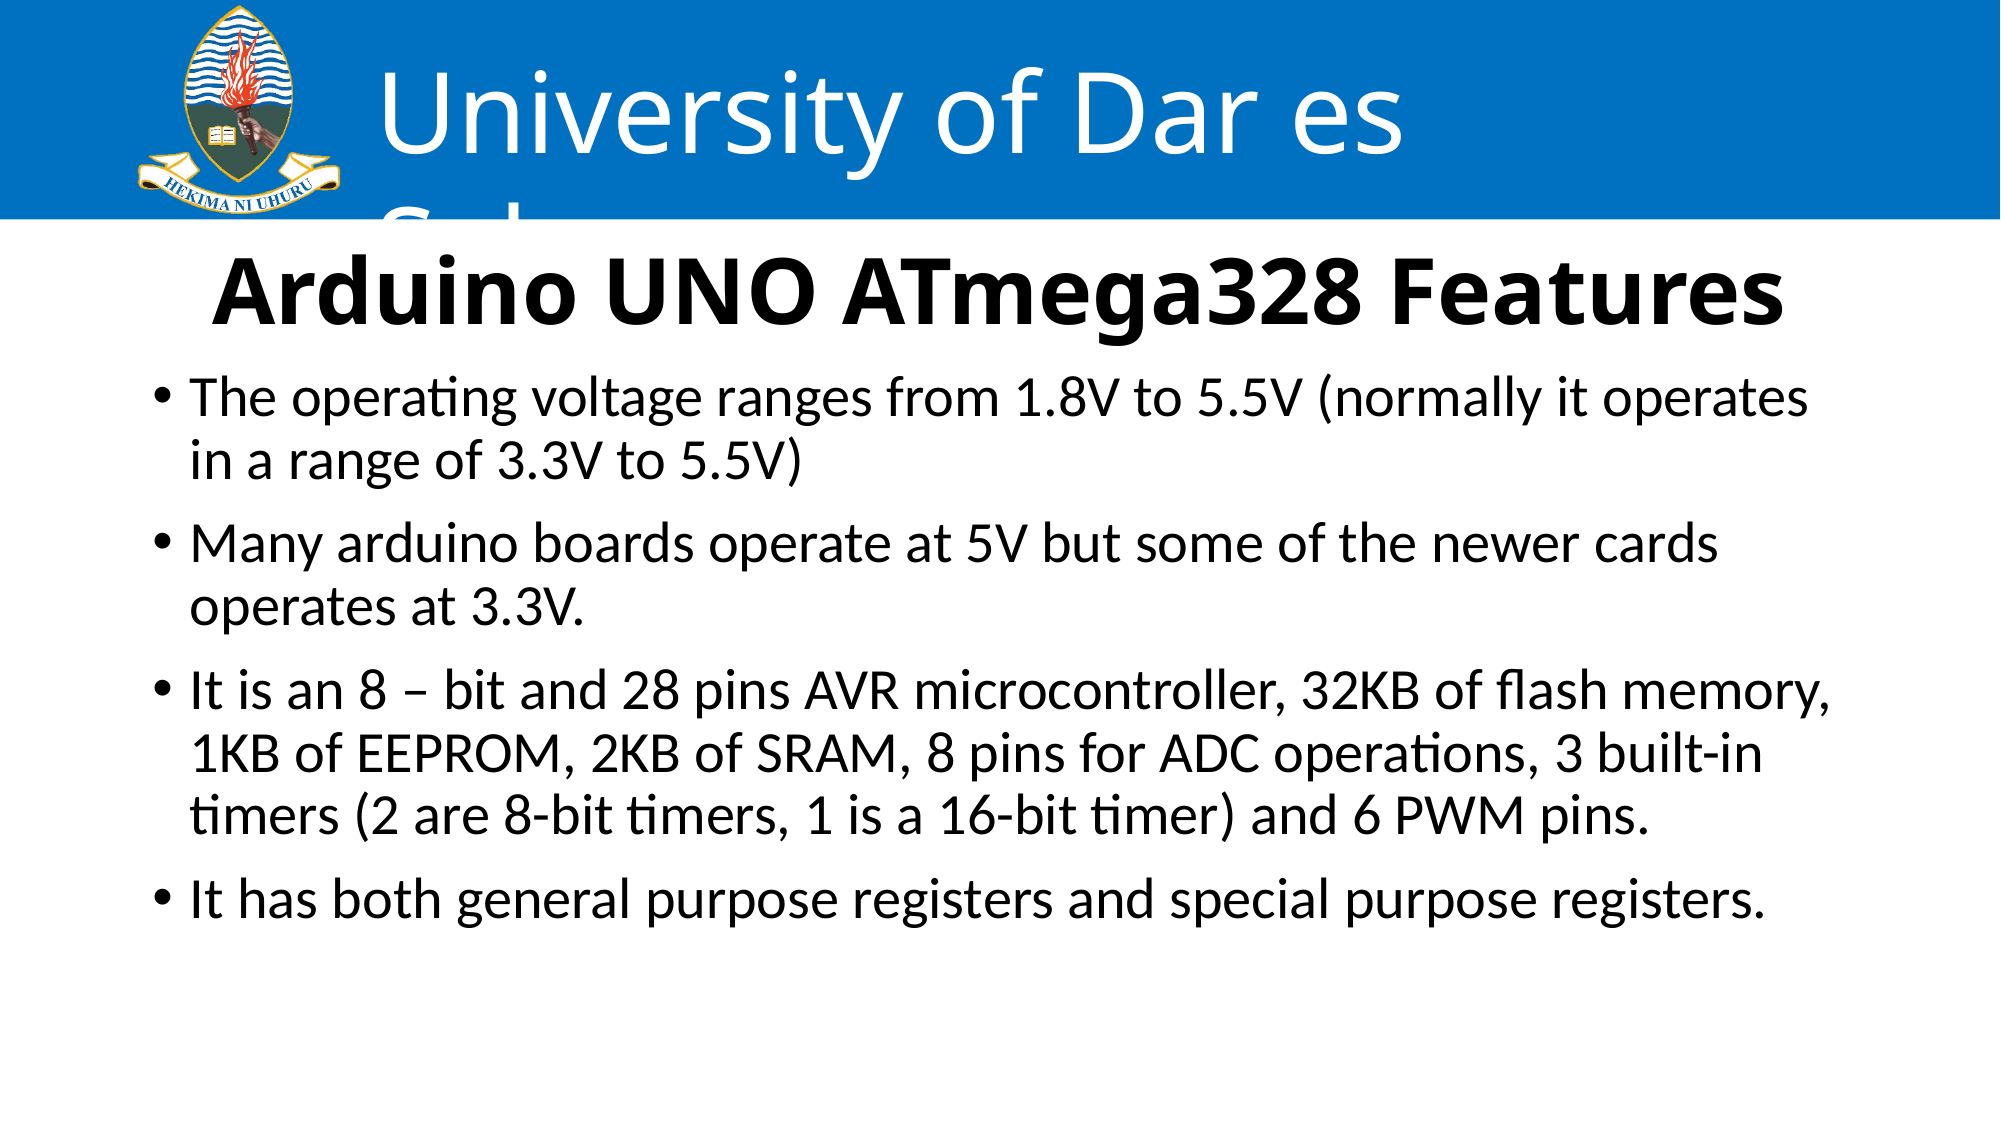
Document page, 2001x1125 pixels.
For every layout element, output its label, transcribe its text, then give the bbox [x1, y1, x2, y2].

title Arduino UNO ATmega328 Features [137, 229, 1863, 358]
list The operating voltage ranges from 1.8V to 5.5V (normally it operates in a range of 3.3V to 5.5V) Many arduino boards operate at 5V but some of the newer cards operates at 3.3V. It is an 8 – bit and 28 pins AVR microcontroller, 32KB of flash memory, 1KB of EEPROM, 2KB of SRAM, 8 pins for ADC operations, 3 built-in timers (2 are 8-bit timers, 1 is a 16-bit timer) and 6 PWM pins. It has both general purpose registers and special purpose registers. [137, 358, 1863, 1014]
picture [137, 3, 341, 216]
